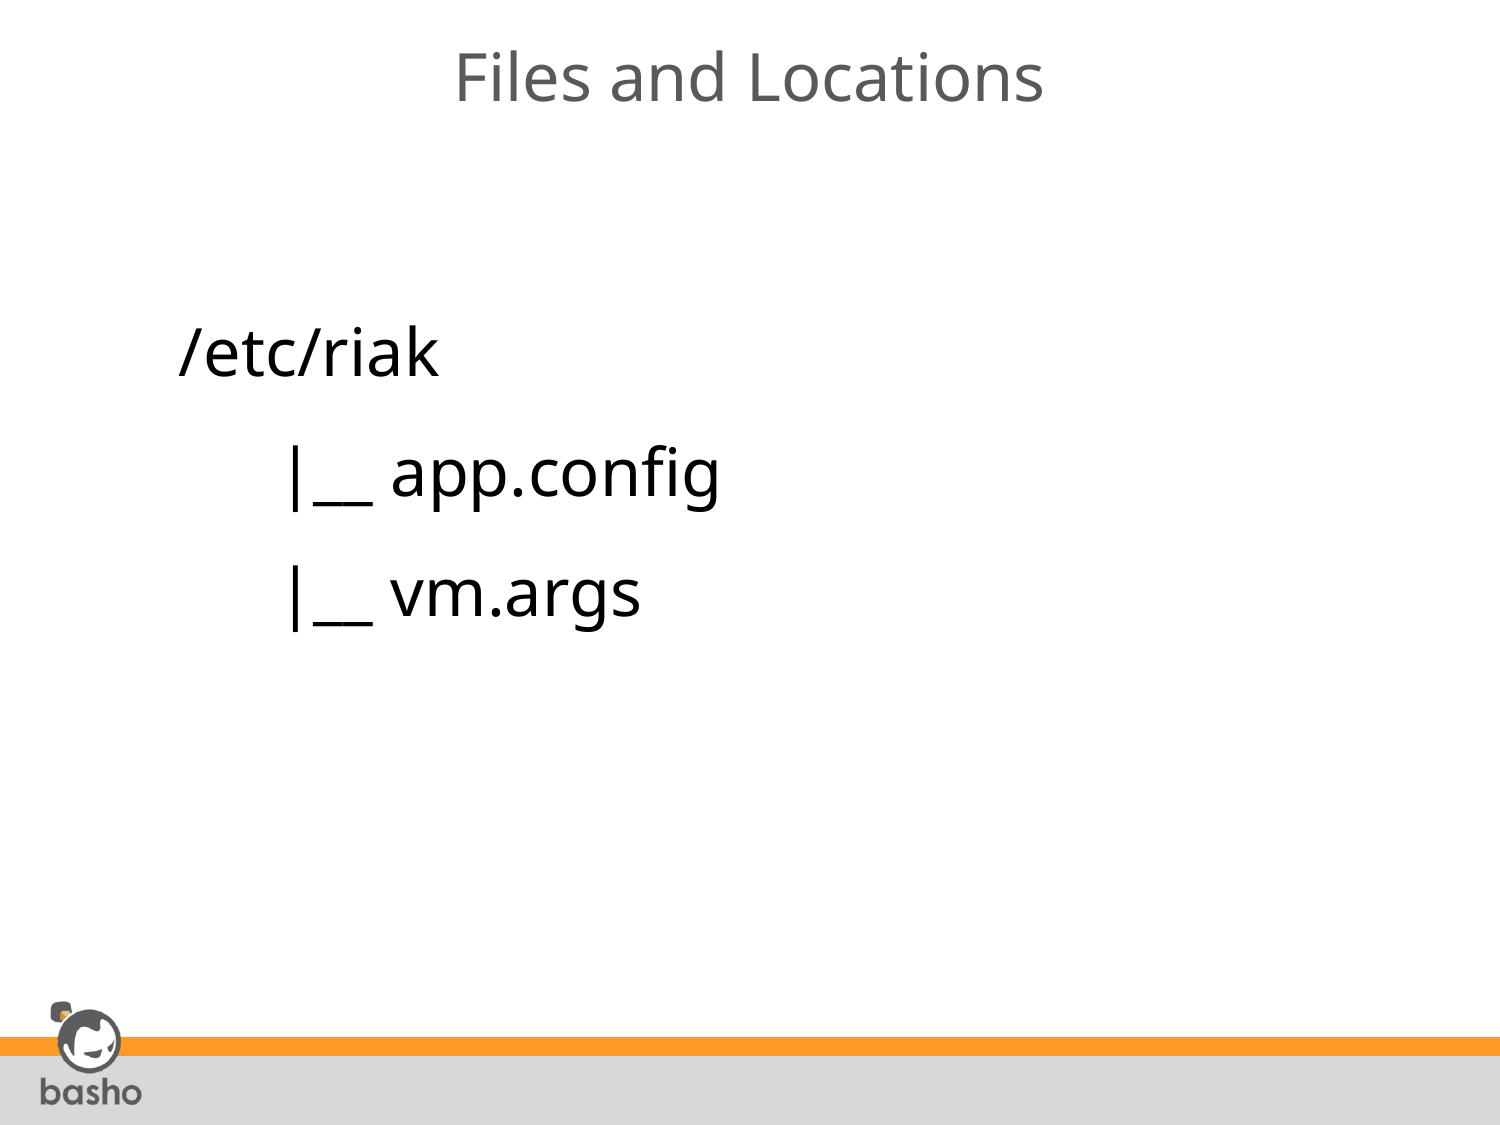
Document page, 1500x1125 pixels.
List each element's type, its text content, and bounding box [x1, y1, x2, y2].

title Files and Locations [37, 24, 1463, 125]
text_box /etc/riak |__ app.config |__ vm.args [112, 262, 1388, 638]
picture [38, 1001, 144, 1115]
